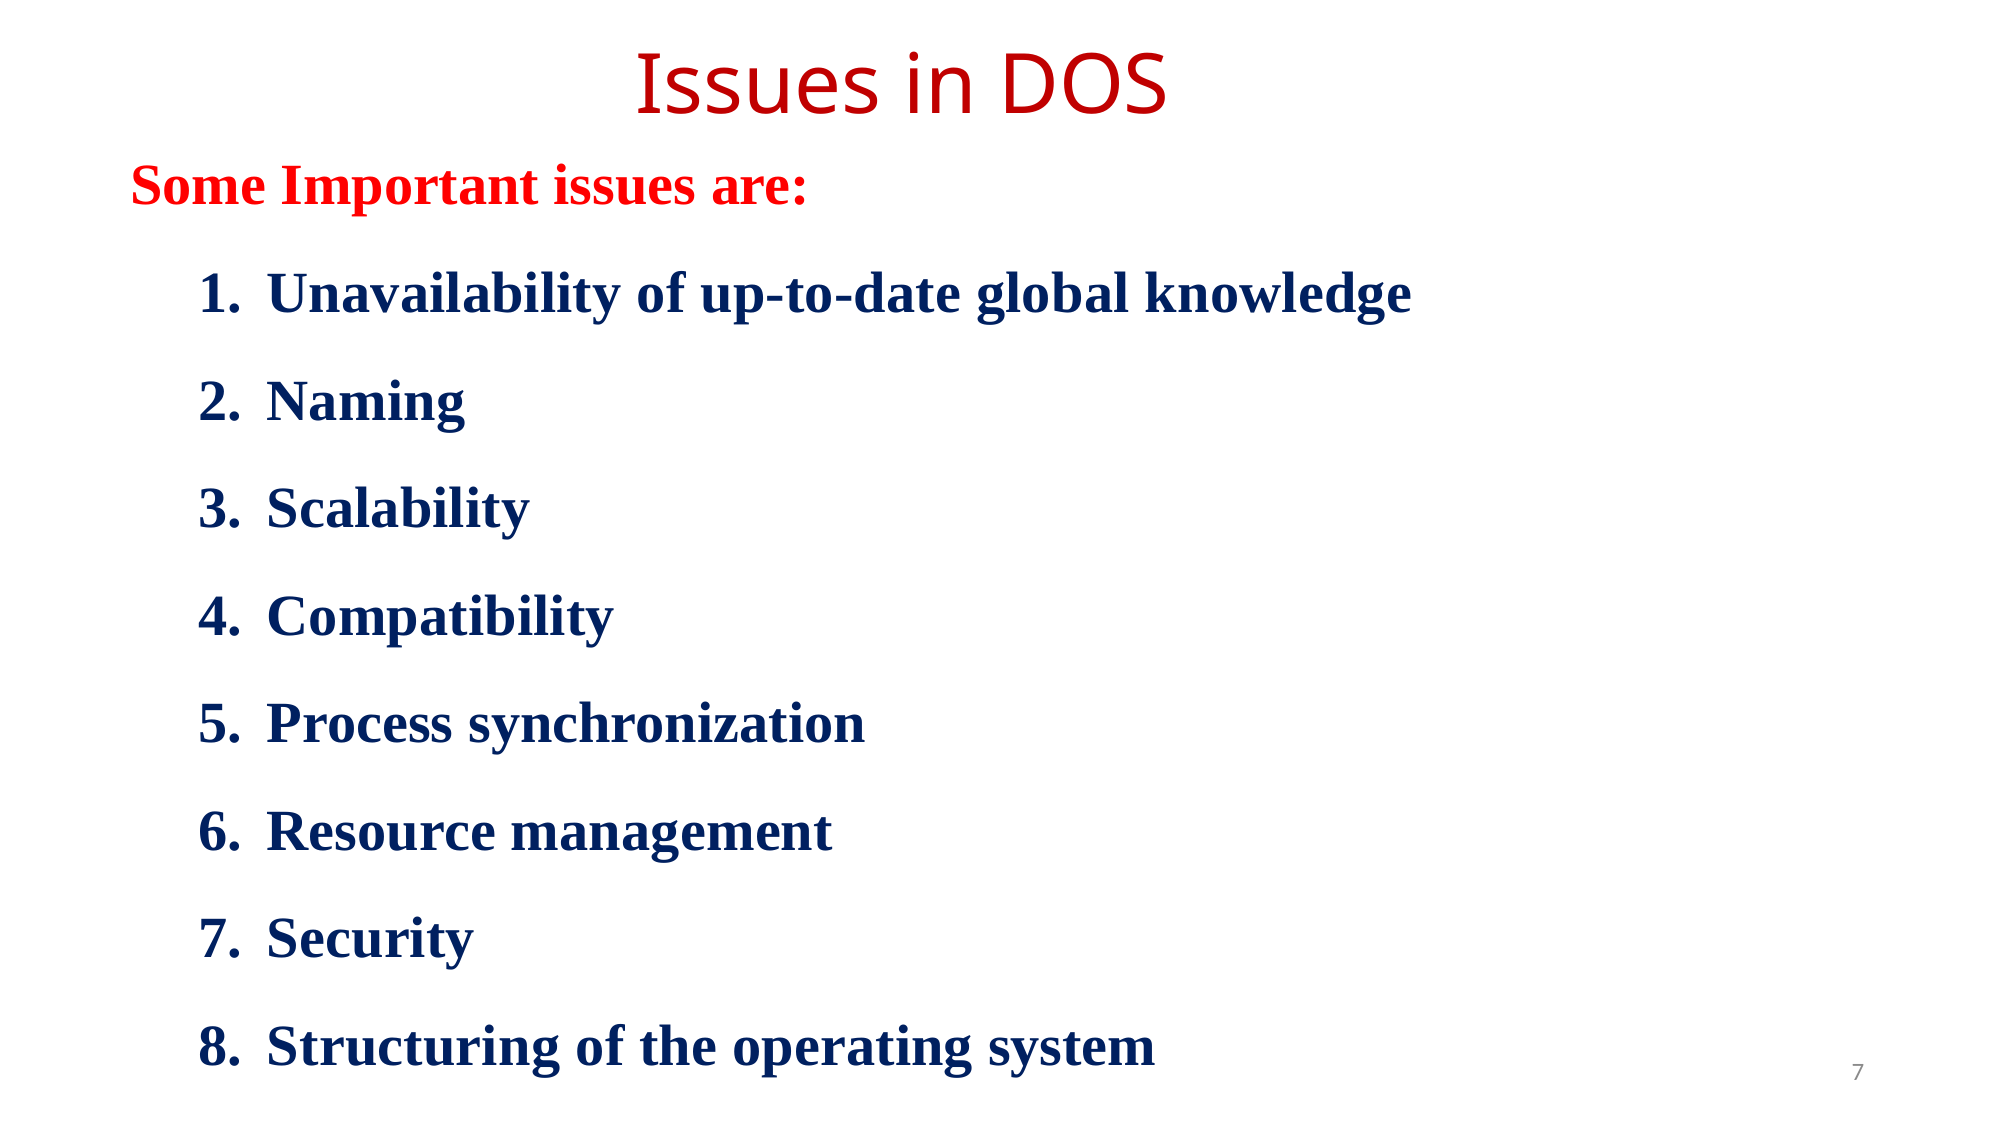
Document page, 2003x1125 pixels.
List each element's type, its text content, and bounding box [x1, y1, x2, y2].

slide_number 7 [1413, 746, 1865, 1125]
title Issues in DOS [601, 0, 1203, 143]
text_box Some Important issues are: Unavailability of up-to-date global knowledge Naming Scalability Compatibility Process synchronization Resource management Security Structuring of the operating system [128, 143, 1859, 1077]
